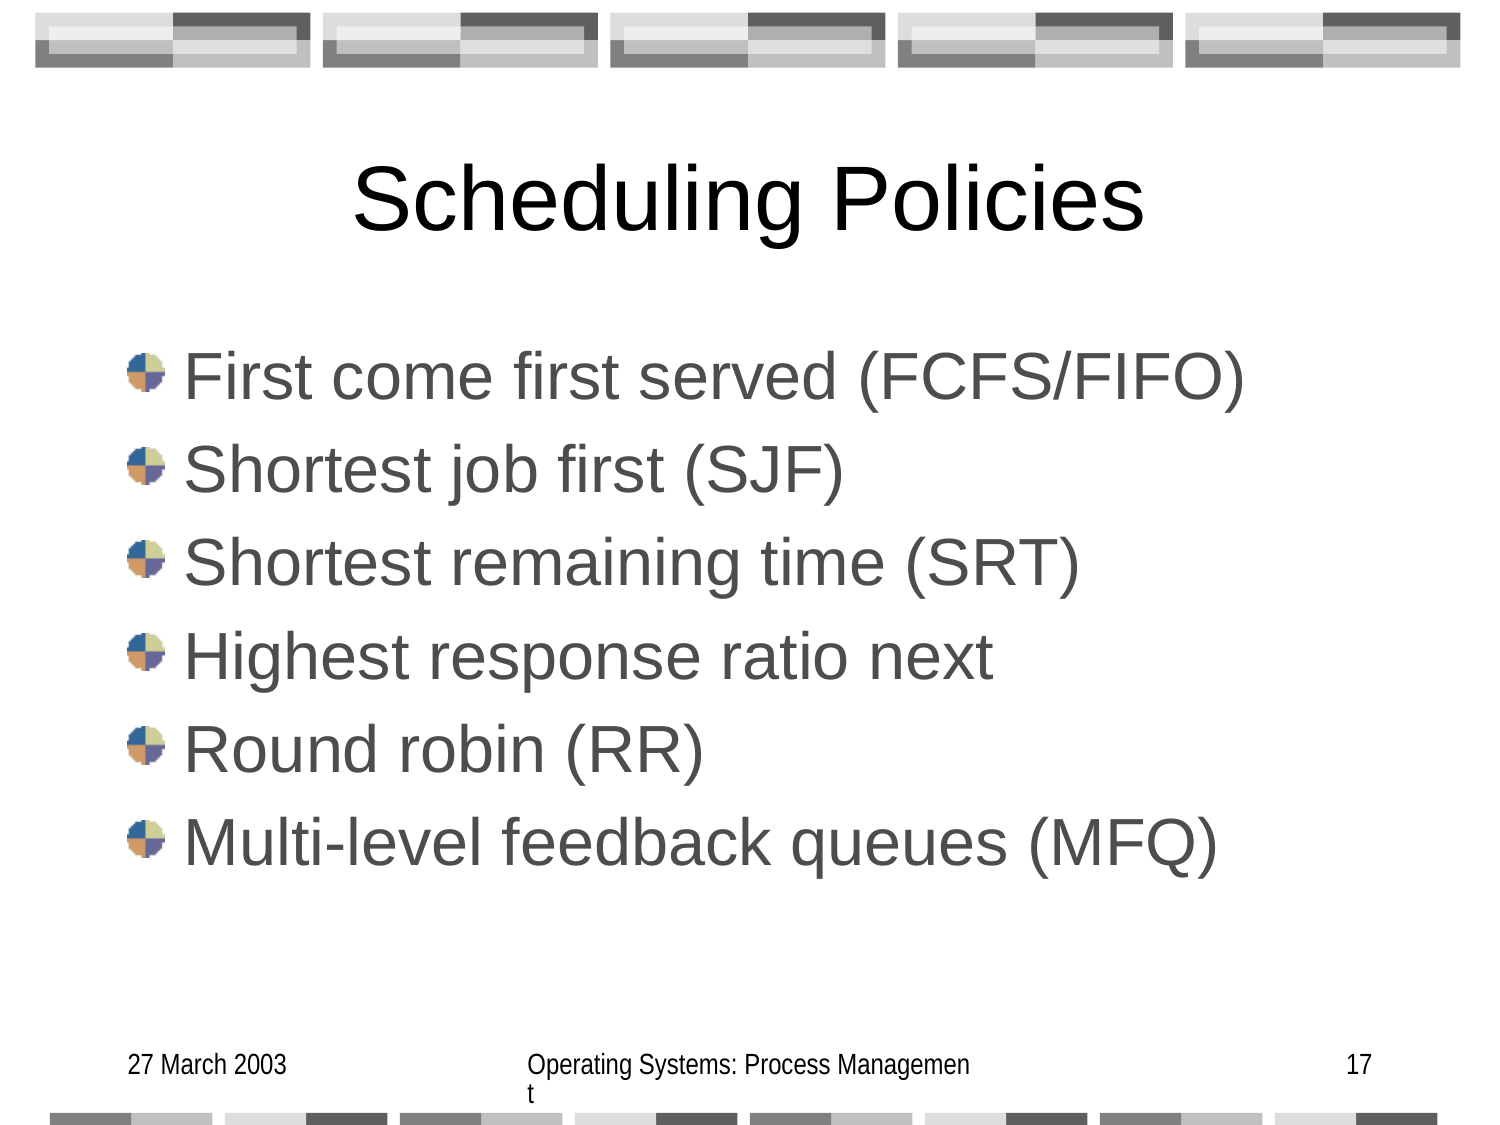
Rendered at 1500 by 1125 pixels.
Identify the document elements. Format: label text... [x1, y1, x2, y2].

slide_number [112, 1012, 425, 1088]
list First come first served (FCFS/FIFO) Shortest job first (SJF) Shortest remaining time (SRT) Highest response ratio next Round robin (RR) Multi-level feedback queues (MFQ) [112, 324, 1388, 1000]
picture [127, 540, 165, 578]
picture [127, 633, 165, 671]
title Scheduling Policies [112, 99, 1388, 288]
picture [127, 353, 165, 392]
picture [127, 447, 165, 485]
picture [127, 726, 165, 765]
picture [127, 820, 165, 858]
footer Operating Systems: Process Management [512, 1012, 988, 1088]
slide_number 17 [1074, 1012, 1388, 1088]
